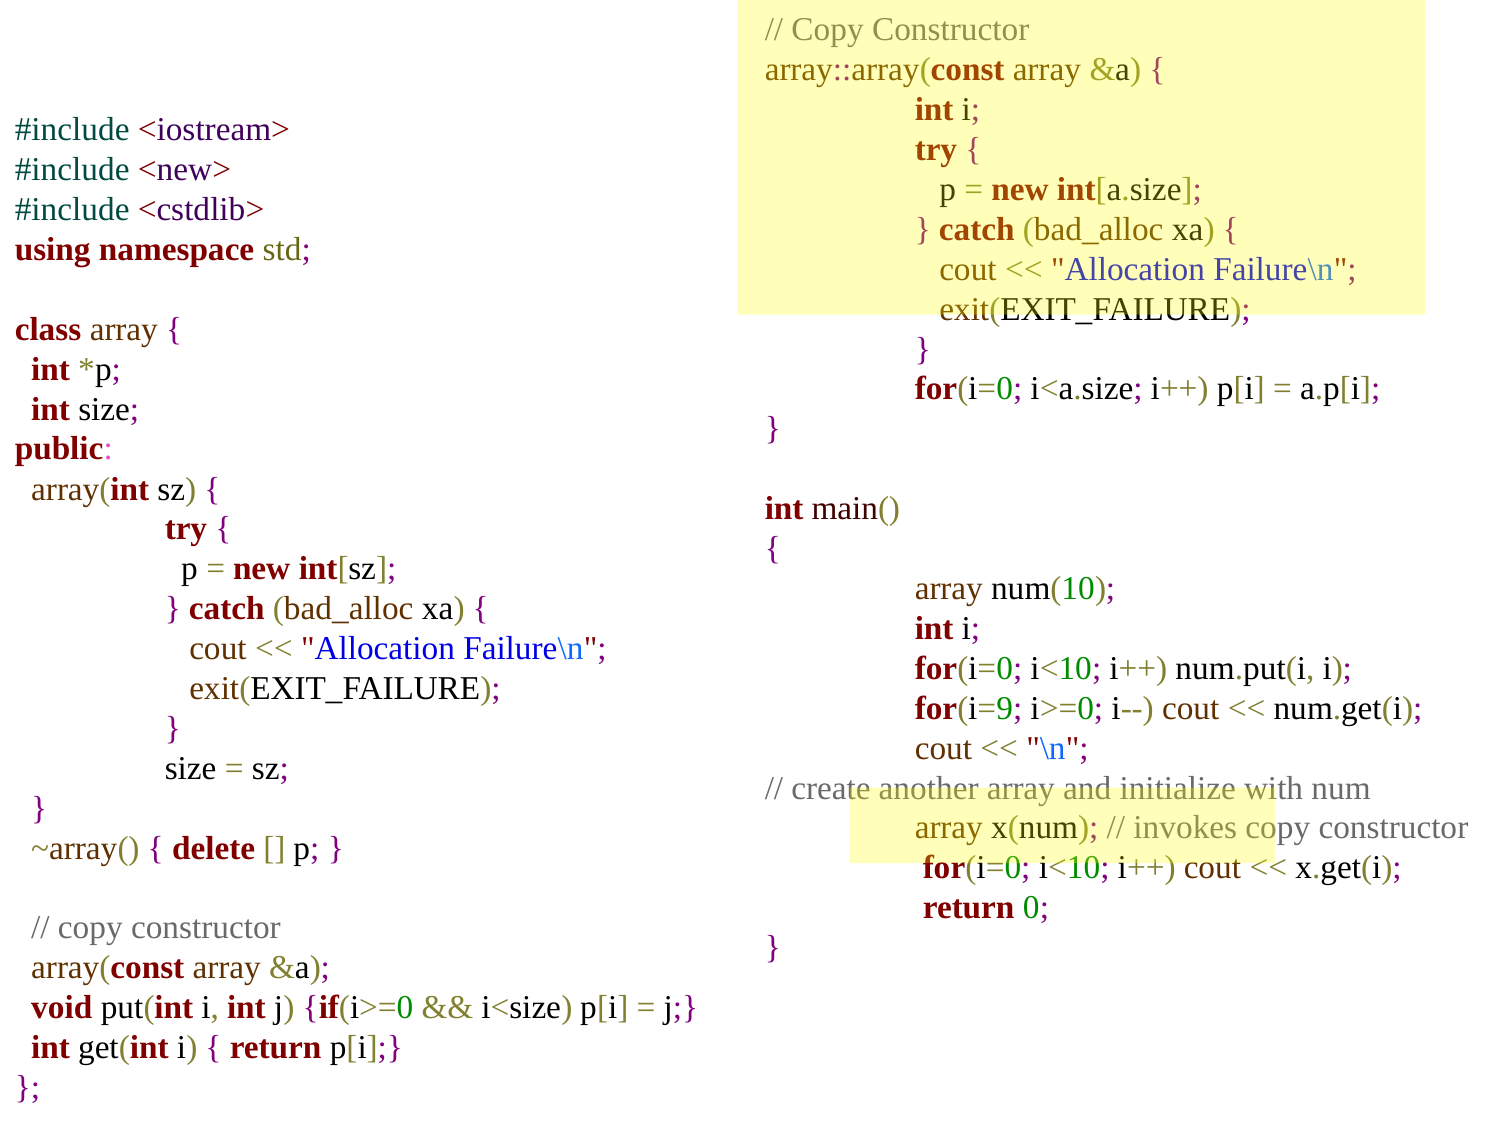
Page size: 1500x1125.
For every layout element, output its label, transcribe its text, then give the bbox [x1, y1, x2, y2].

text_box [849, 787, 1275, 864]
text_box [737, 0, 1425, 315]
text_box // Copy Constructor array::array(const array &a) { int i; try { p = new int[a.size]; } catch (bad_alloc xa) { cout << "Allocation Failure\n"; exit(EXIT_FAILURE); } for(i=0; i<a.size; i++) p[i] = a.p[i]; } int main() { array num(10); int i; for(i=0; i<10; i++) num.put(i, i); for(i=9; i>=0; i--) cout << num.get(i); cout << "\n"; // create another array and initialize with num array x(num); // invokes copy constructor for(i=0; i<10; i++) cout << x.get(i); return 0; } [749, 0, 1500, 973]
text_box #include <iostream> #include <new> #include <cstdlib> using namespace std; class array { int *p; int size; public: array(int sz) { try { p = new int[sz]; } catch (bad_alloc xa) { cout << "Allocation Failure\n"; exit(EXIT_FAILURE); } size = sz; } ~array() { delete [] p; } // copy constructor array(const array &a); void put(int i, int j) {if(i>=0 && i<size) p[i] = j;} int get(int i) { return p[i];} }; [0, 99, 750, 1113]
